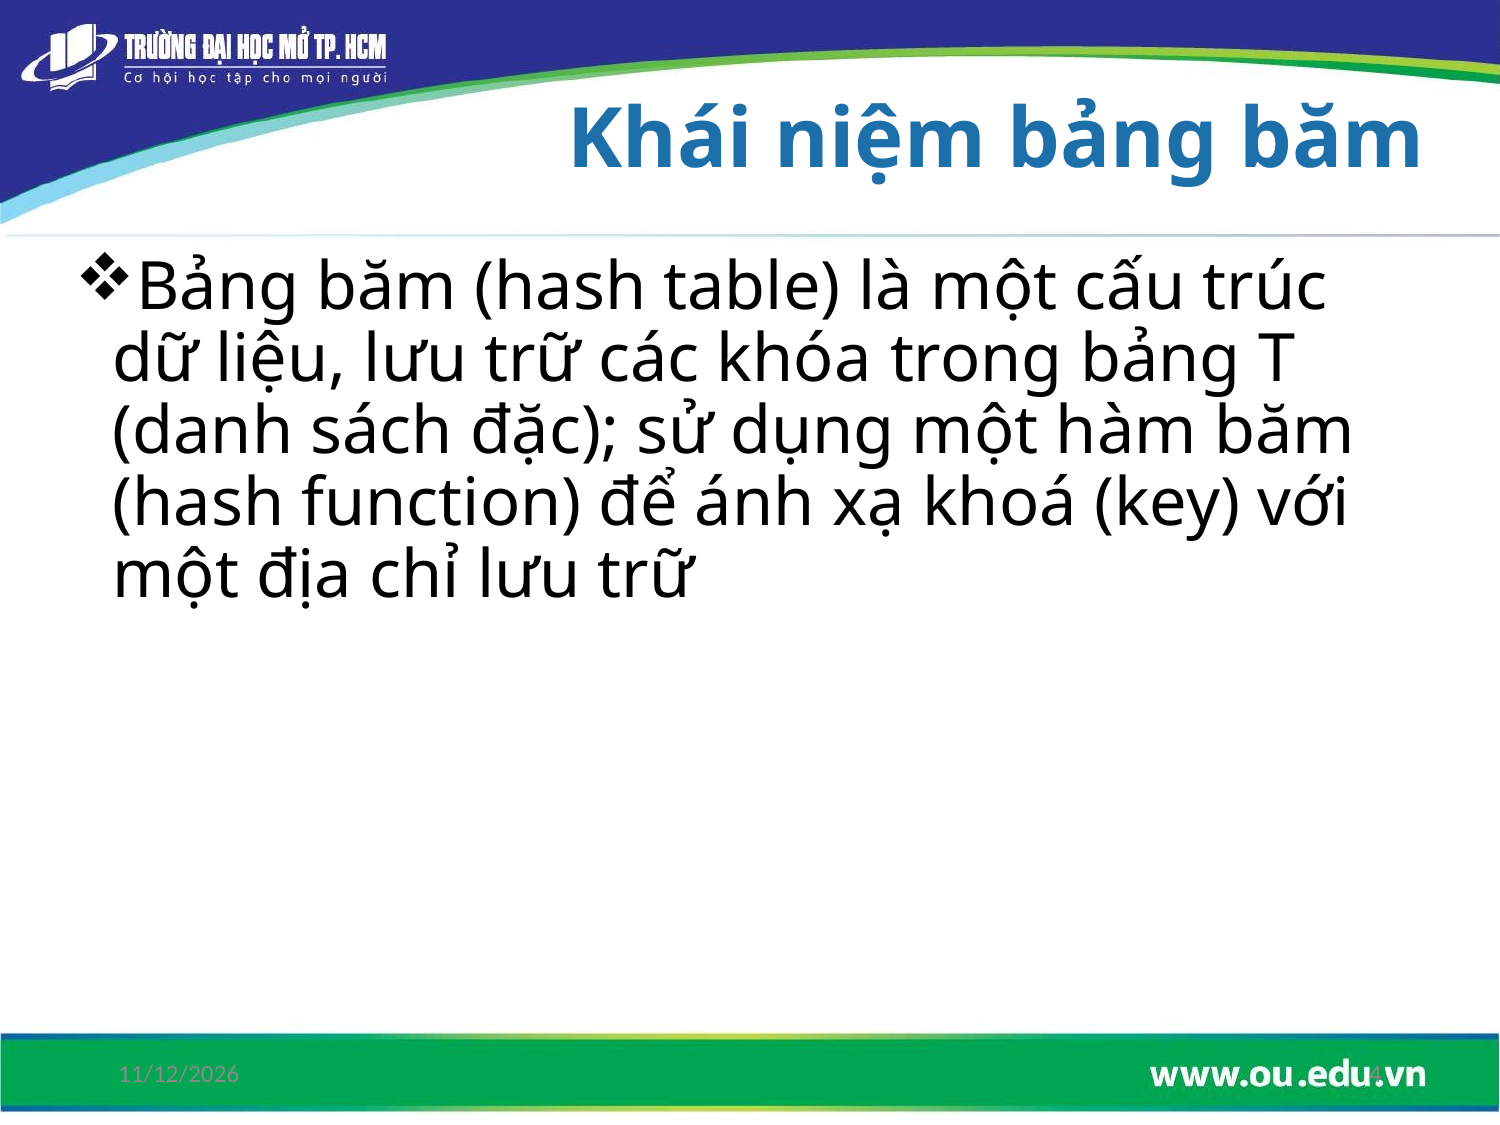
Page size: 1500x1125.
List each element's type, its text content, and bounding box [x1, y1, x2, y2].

title Khái niệm bảng băm [60, 59, 1440, 222]
list Bảng băm (hash table) là một cấu trúc dữ liệu, lưu trữ các khóa trong bảng T (danh sách đặc); sử dụng một hàm băm (hash function) để ánh xạ khoá (key) với một địa chỉ lưu trữ [60, 244, 1440, 1020]
picture [0, 0, 1500, 1125]
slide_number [103, 1042, 441, 1103]
slide_number 4 [1059, 1042, 1397, 1103]
